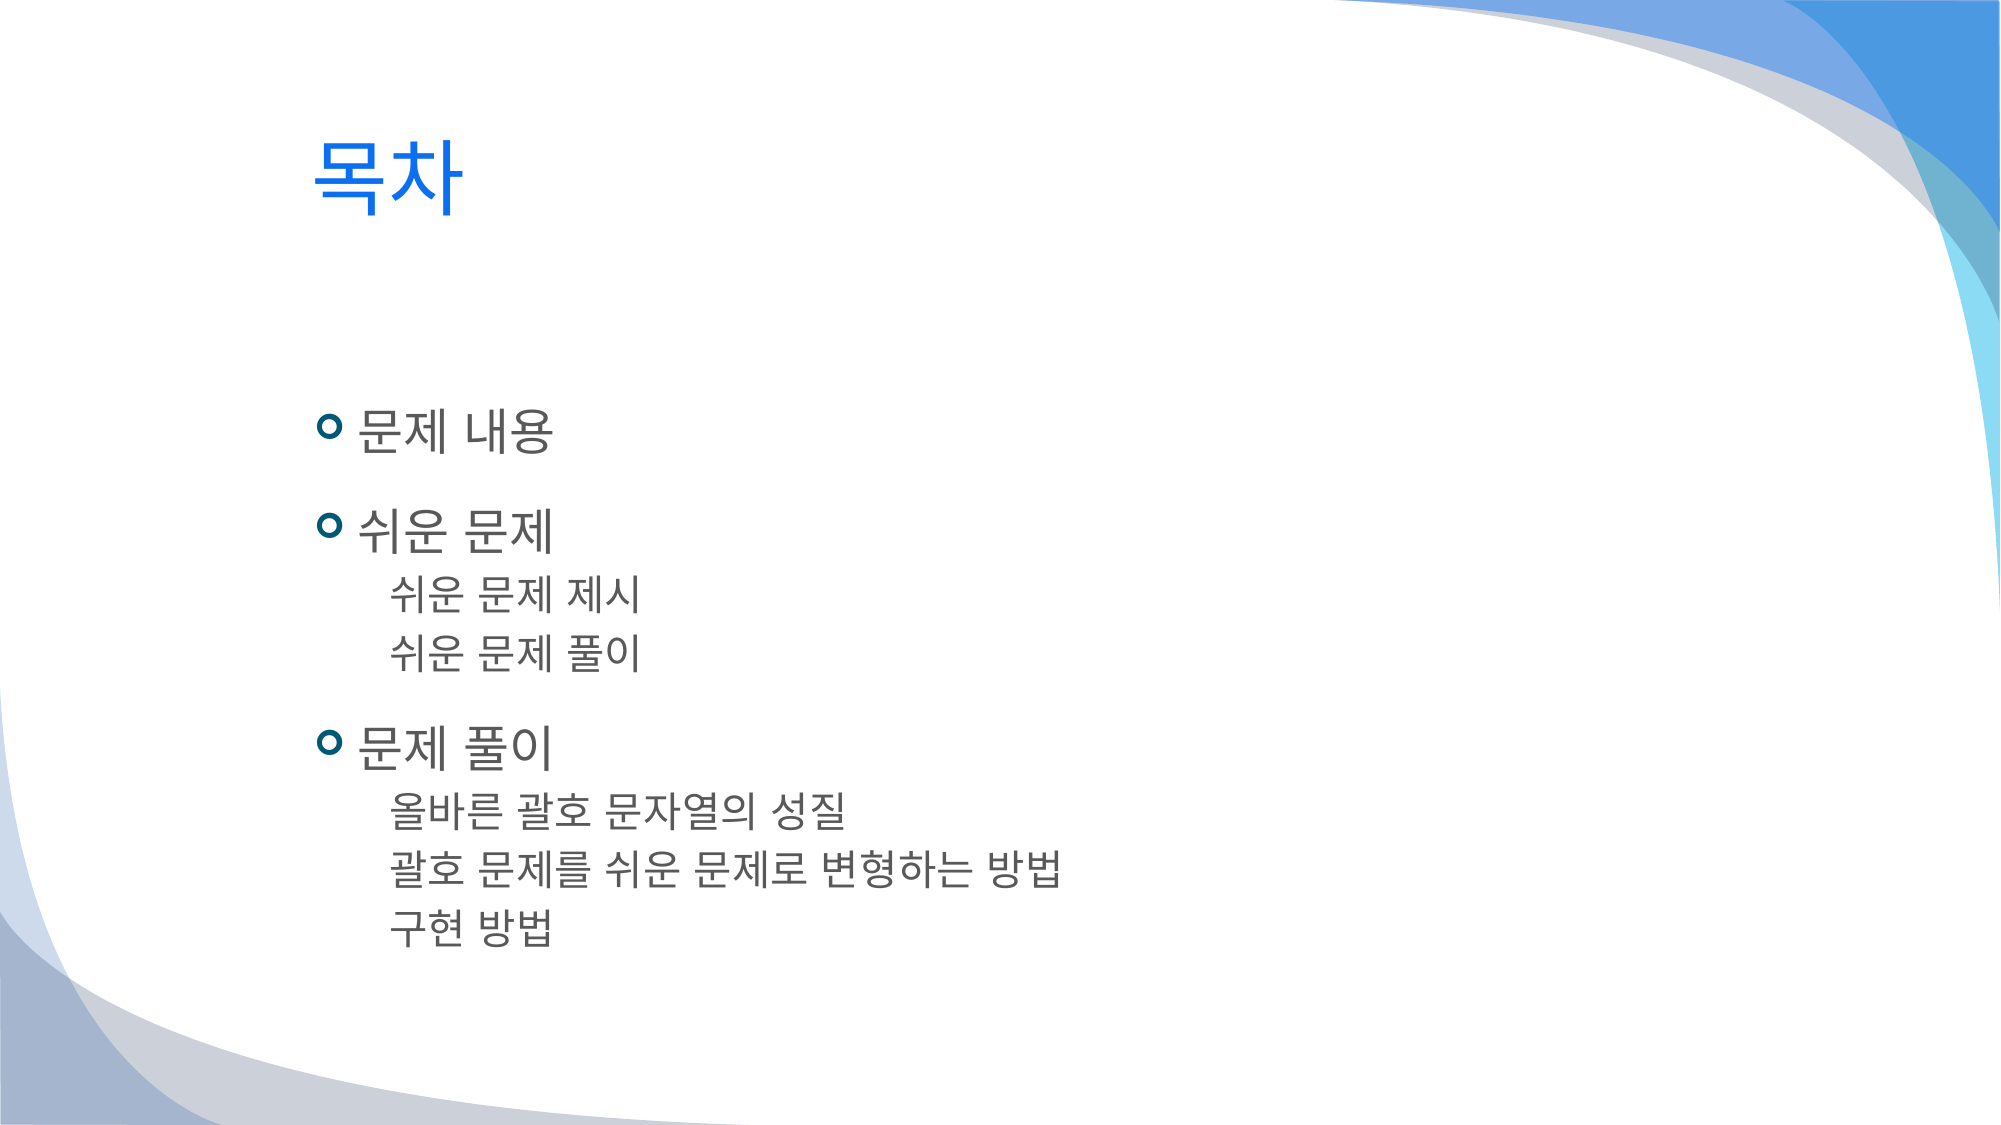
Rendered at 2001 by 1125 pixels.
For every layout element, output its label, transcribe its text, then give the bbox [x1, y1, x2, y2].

title 목차 [296, 82, 1782, 270]
list 문제 내용 쉬운 문제 쉬운 문제 제시 쉬운 문제 풀이 문제 풀이 올바른 괄호 문자열의 성질 괄호 문제를 쉬운 문제로 변형하는 방법 구현 방법 [299, 363, 1305, 1032]
